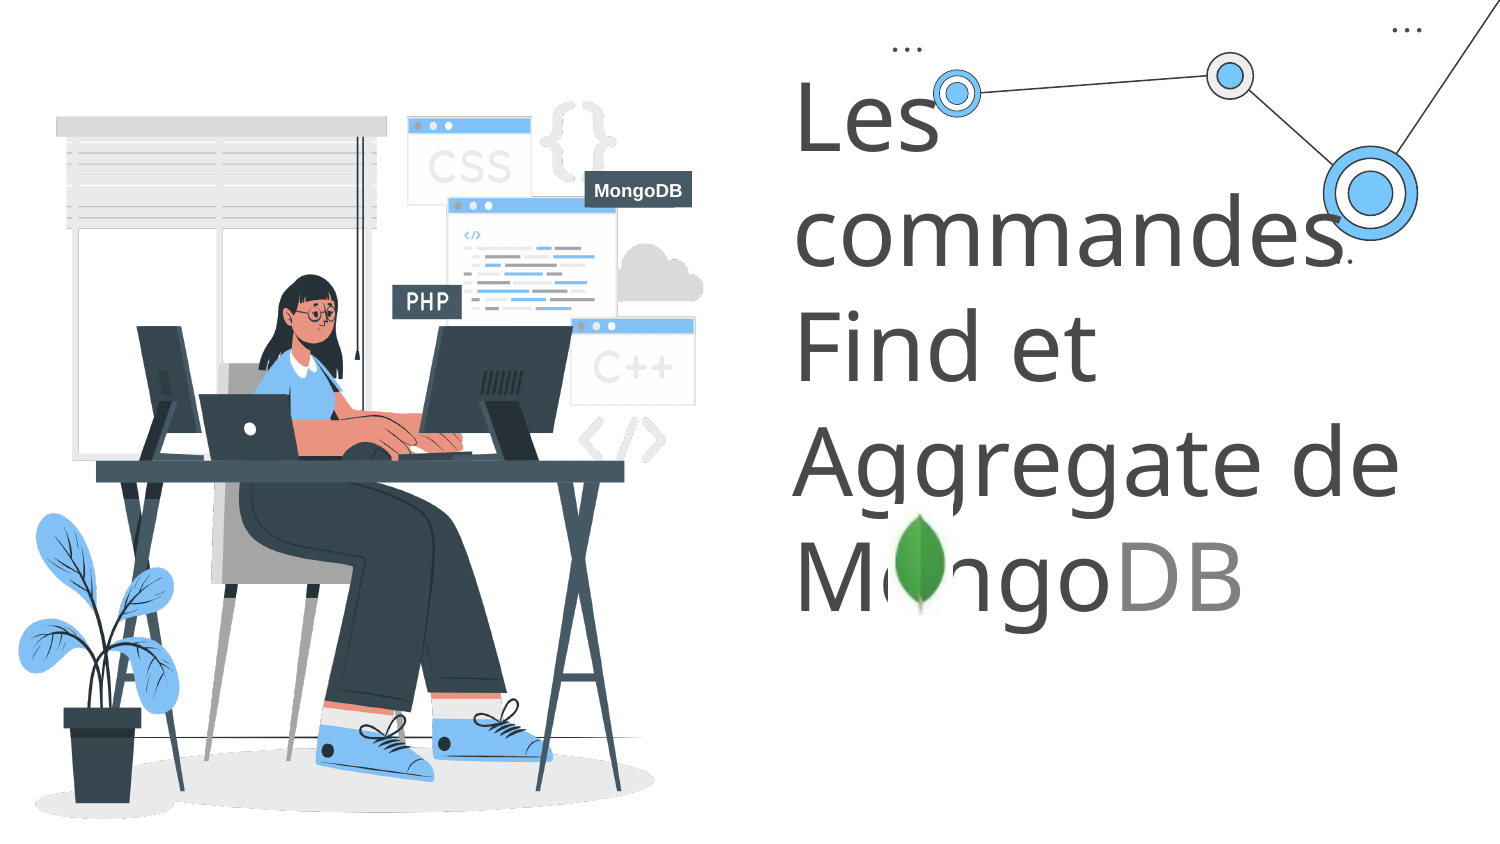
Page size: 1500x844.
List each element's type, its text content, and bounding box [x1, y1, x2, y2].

picture [887, 504, 954, 623]
picture [0, 11, 751, 844]
title Les commandes Find et Aggregate de MongoDB [777, 265, 1500, 646]
